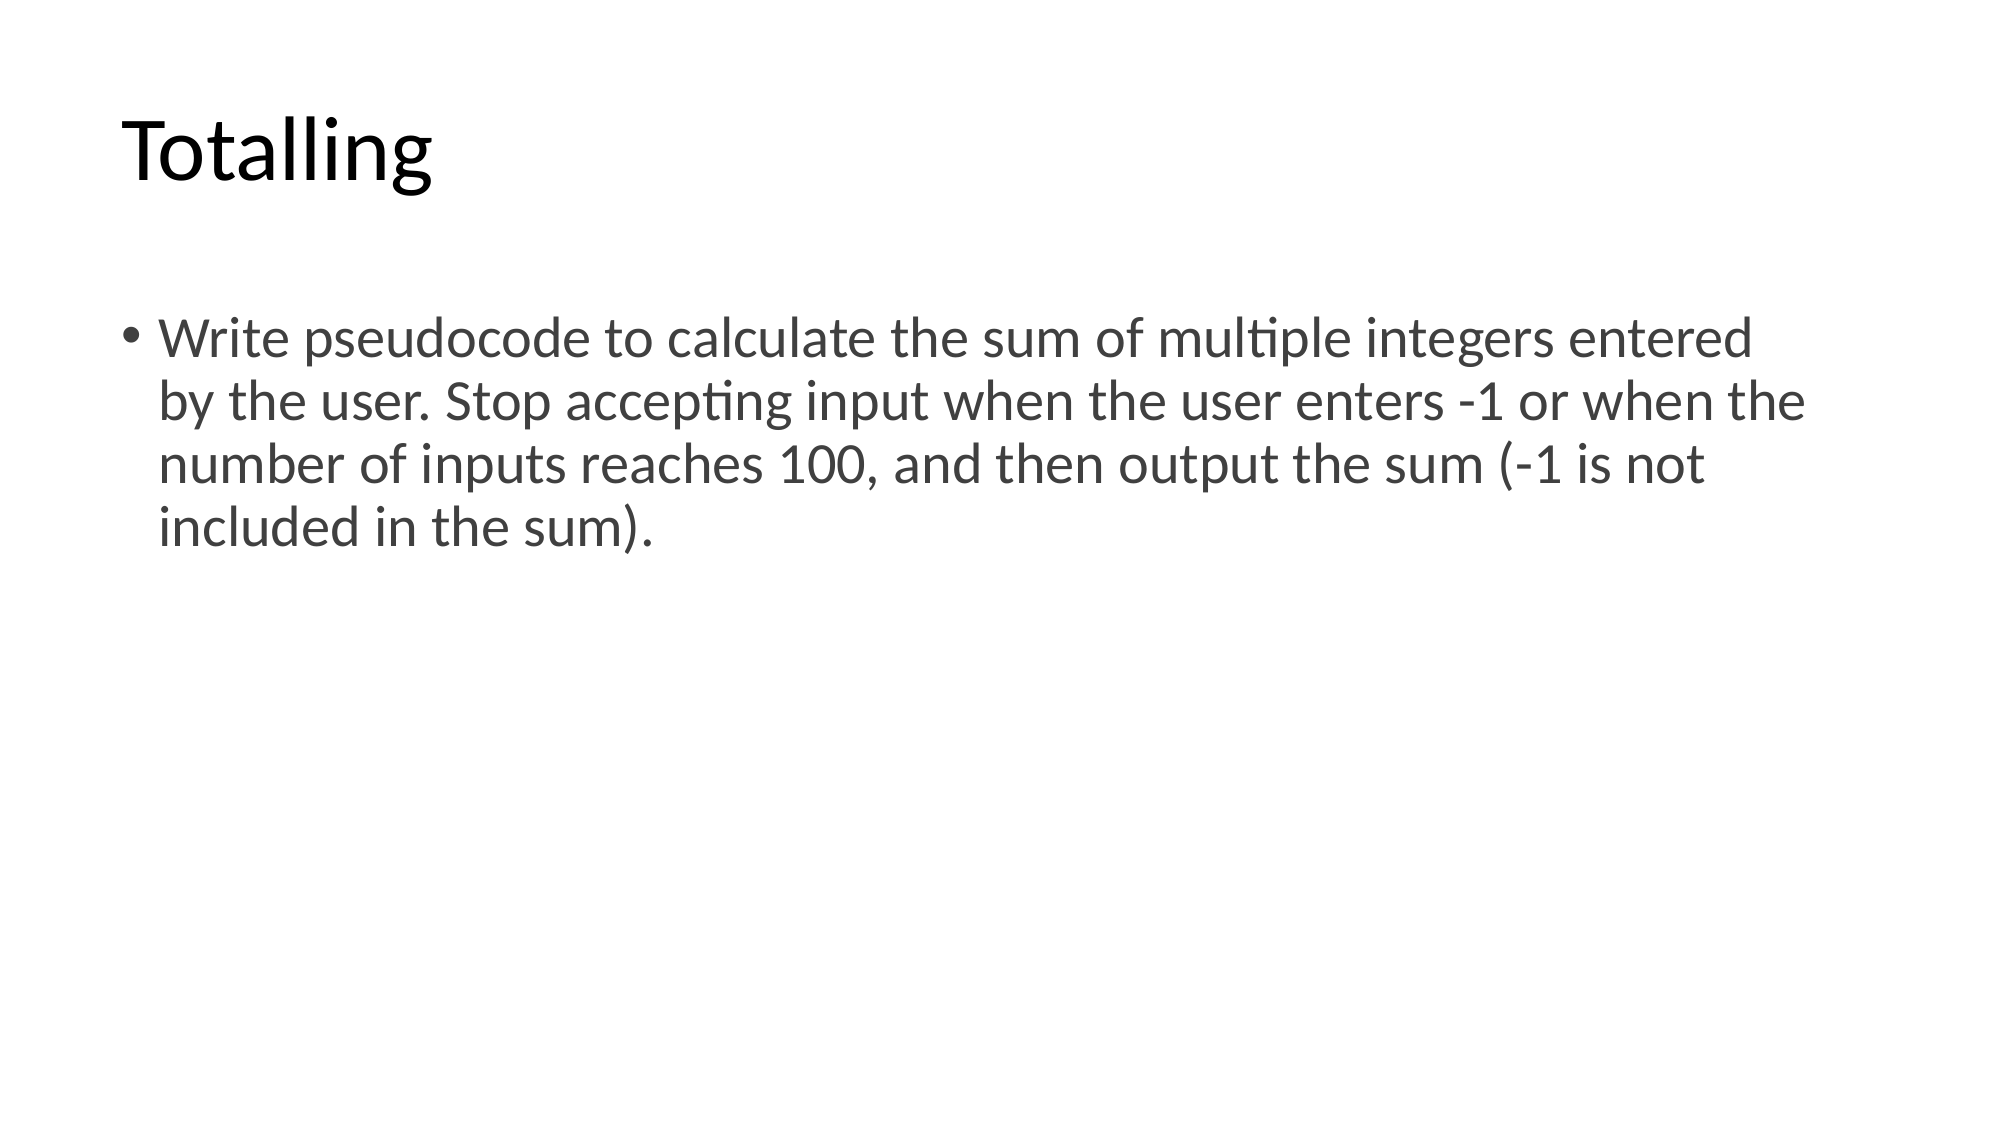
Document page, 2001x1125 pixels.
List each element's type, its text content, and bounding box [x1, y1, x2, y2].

title Totalling [106, 42, 1832, 260]
list Write pseudocode to calculate the sum of multiple integers entered by the user. Stop accepting input when the user enters -1 or when the number of inputs reaches 100, and then output the sum (-1 is not included in the sum). [106, 299, 1832, 1014]
